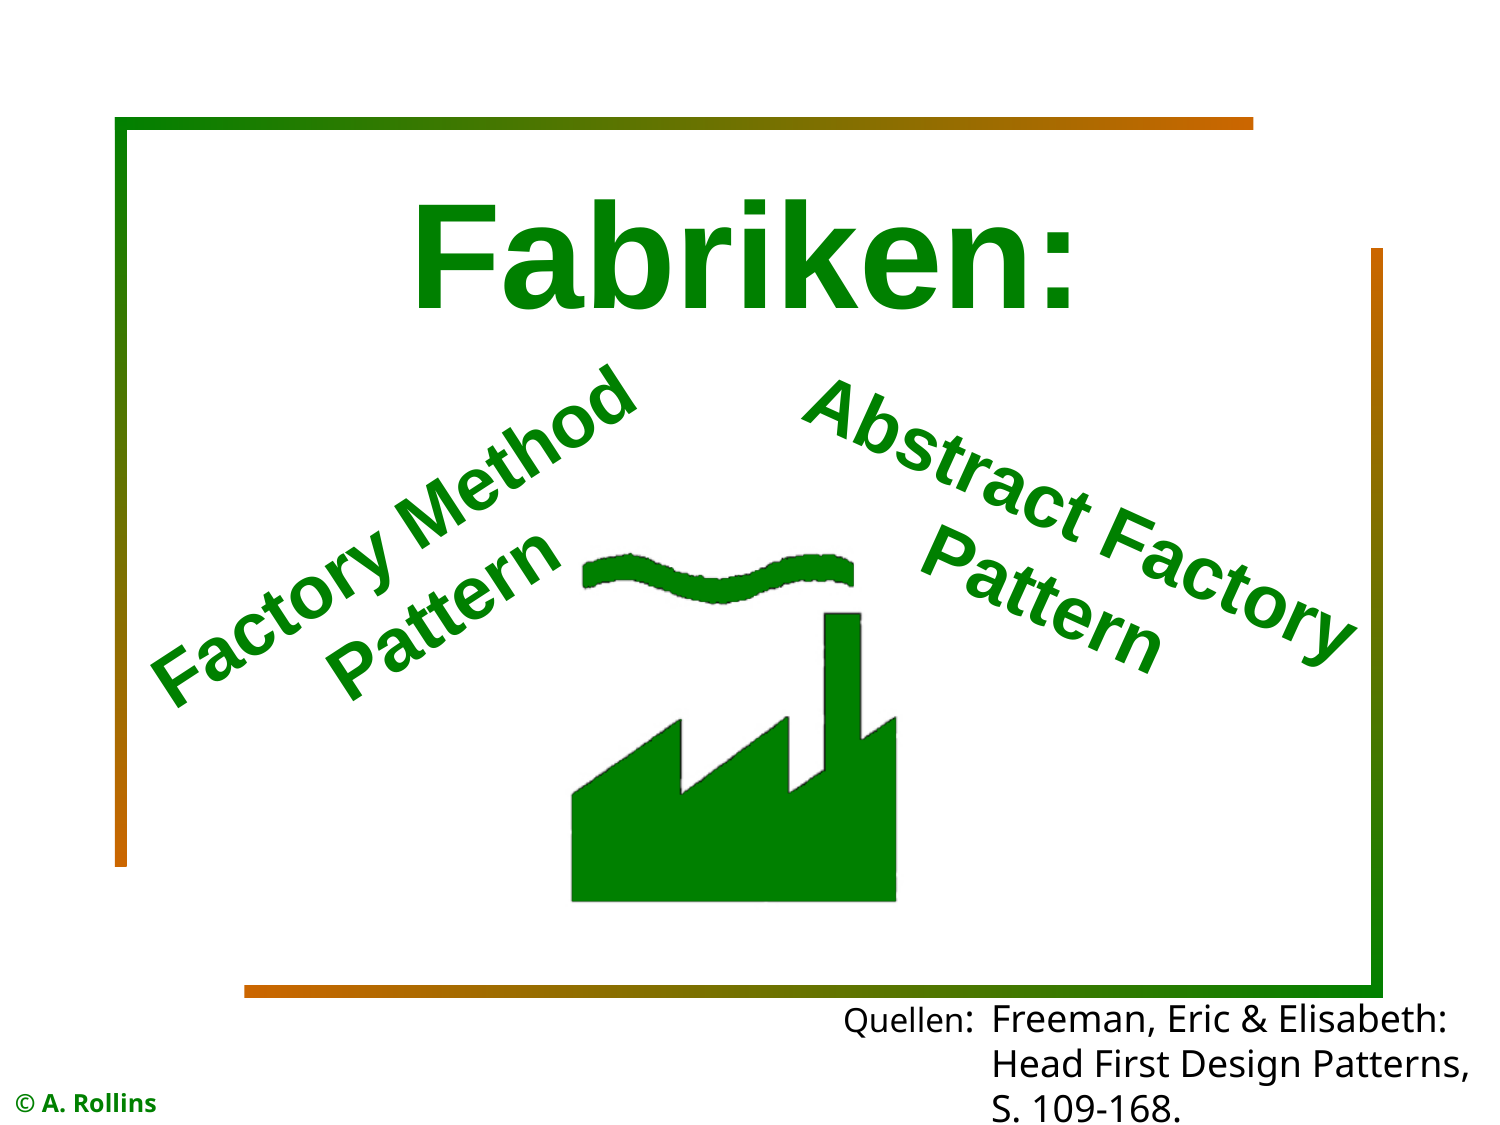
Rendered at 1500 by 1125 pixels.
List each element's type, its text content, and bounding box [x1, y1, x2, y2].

title Fabriken: [125, 128, 1370, 370]
text_box Factory Method Pattern [125, 360, 708, 783]
text_box Abstract Factory Pattern [757, 382, 1373, 728]
text_box Quellen: Freeman, Eric & Elisabeth: Head First Design Patterns, S. 109-168. [828, 987, 1500, 1125]
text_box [516, 508, 955, 947]
